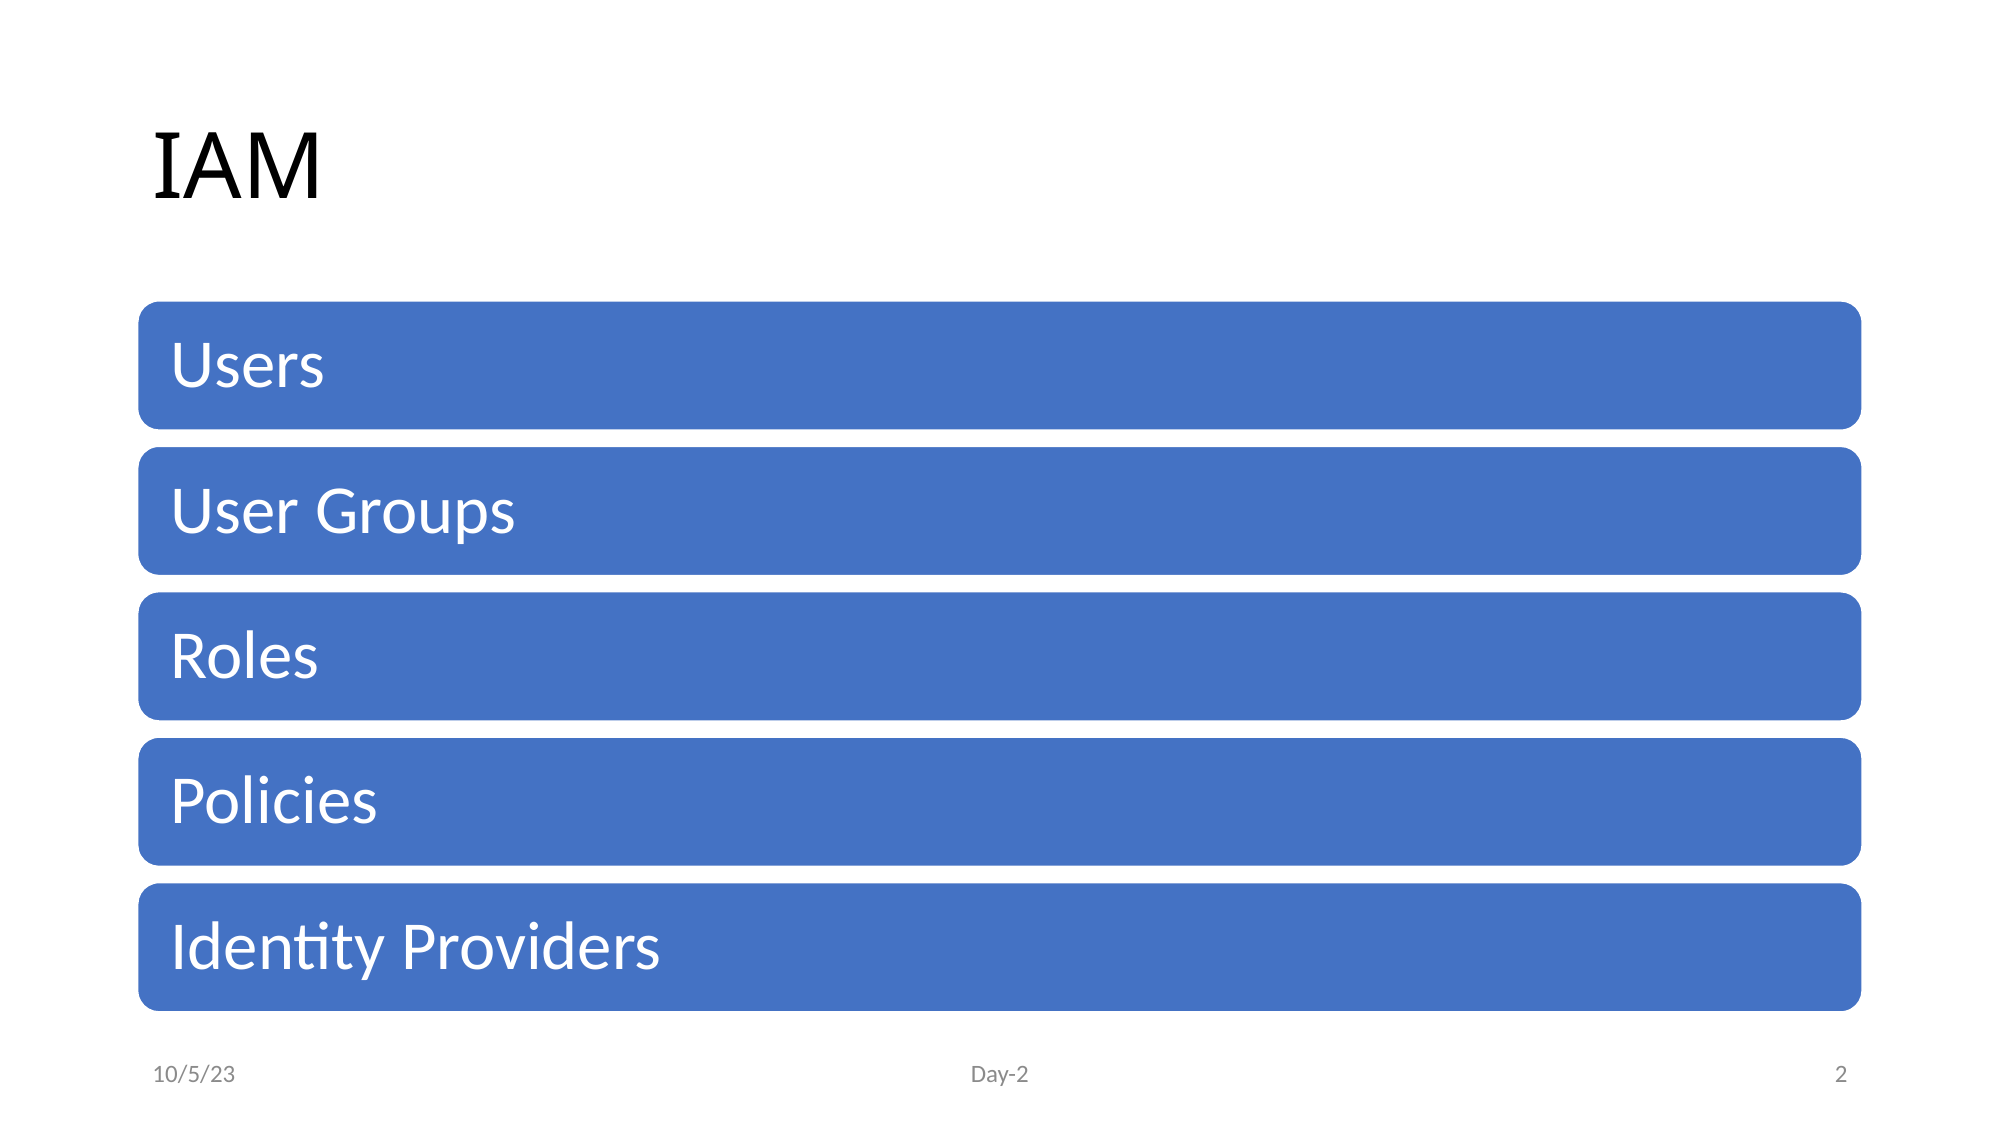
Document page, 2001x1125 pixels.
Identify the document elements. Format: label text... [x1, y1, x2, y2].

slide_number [137, 1042, 588, 1103]
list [137, 299, 1863, 1014]
title IAM [137, 59, 1863, 278]
footer Day-2 [662, 1042, 1338, 1103]
slide_number 2 [1412, 1042, 1863, 1103]
